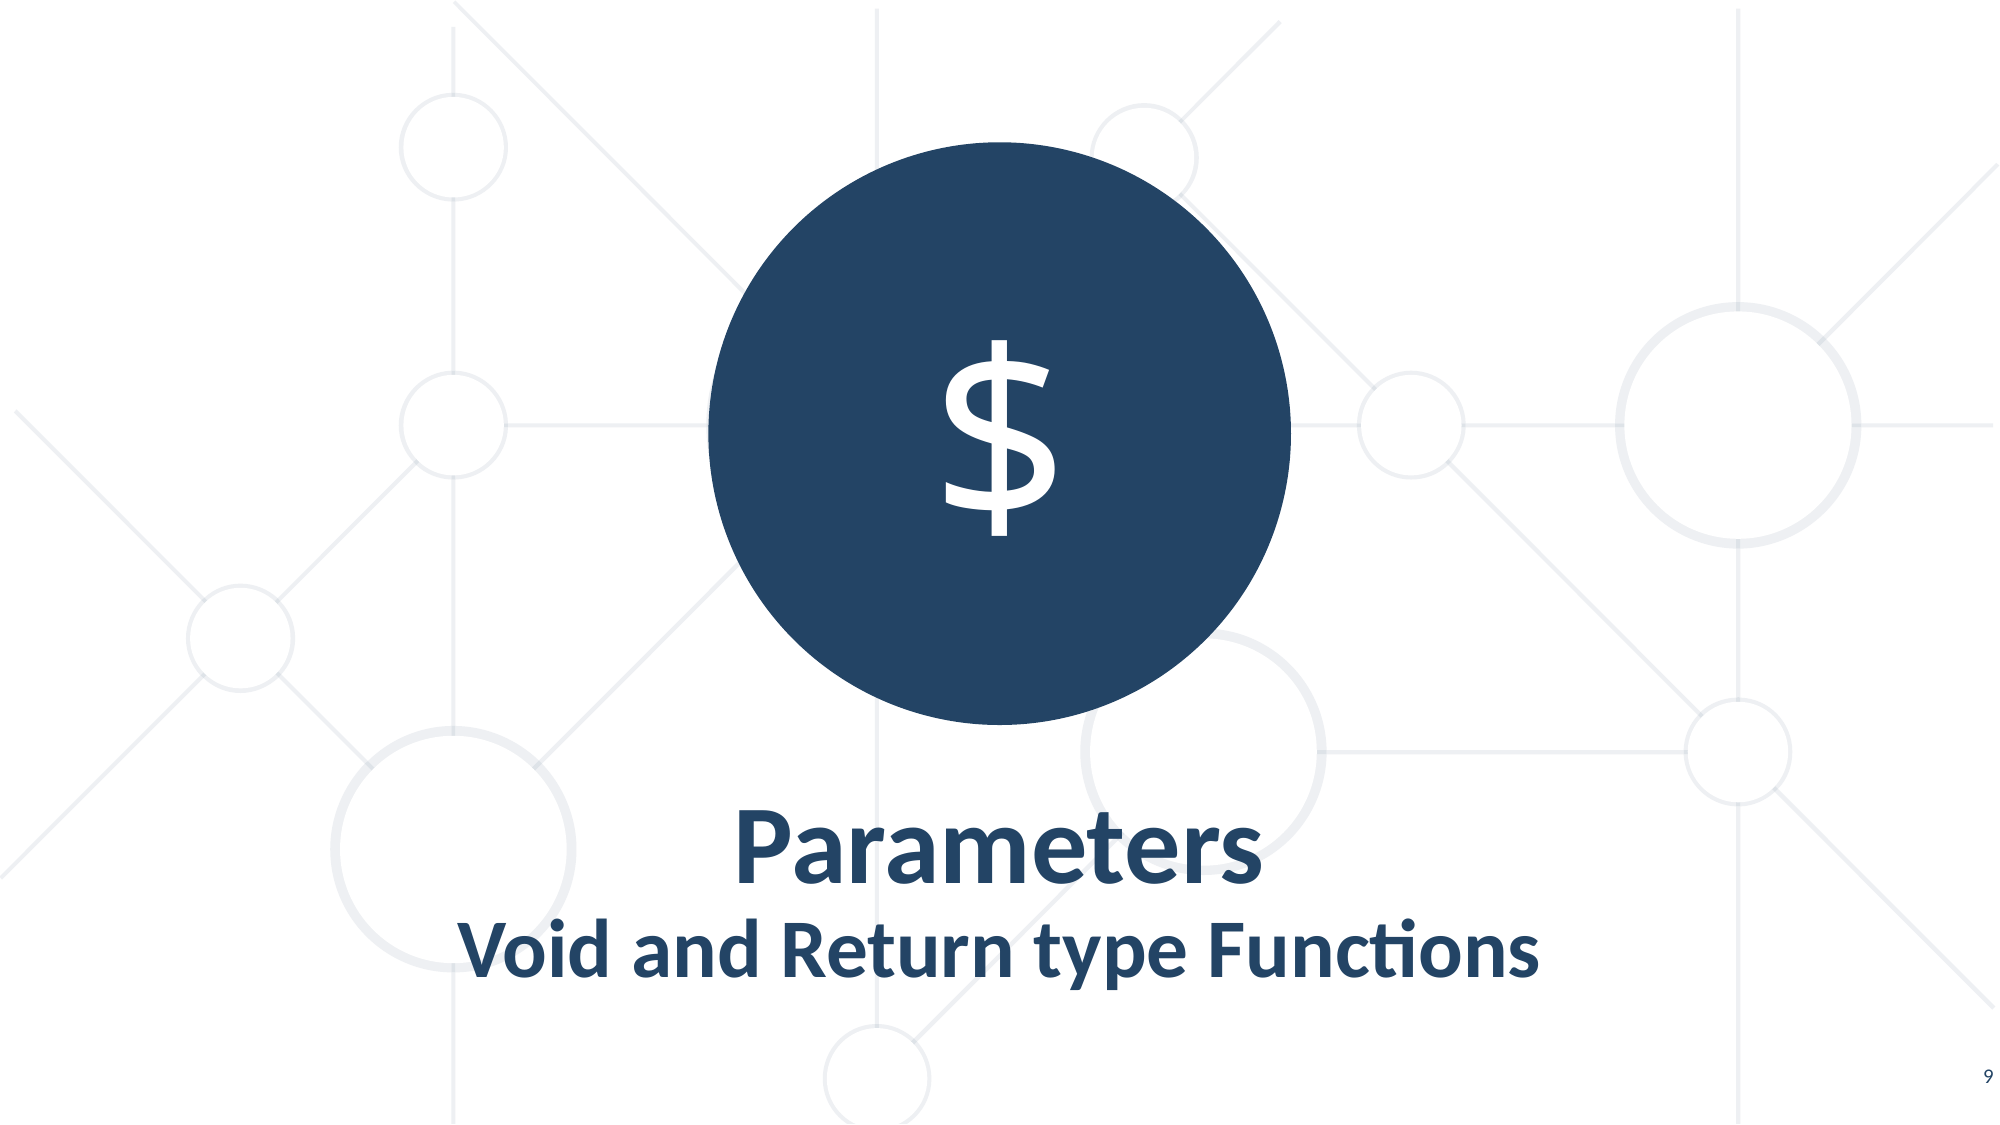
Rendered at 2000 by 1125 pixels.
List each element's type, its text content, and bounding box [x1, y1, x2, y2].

slide_number 9 [1929, 1049, 2000, 1100]
list Parameters [100, 771, 1899, 898]
text_box $ [865, 274, 1135, 578]
list Void and Return type Functions [100, 900, 1899, 983]
